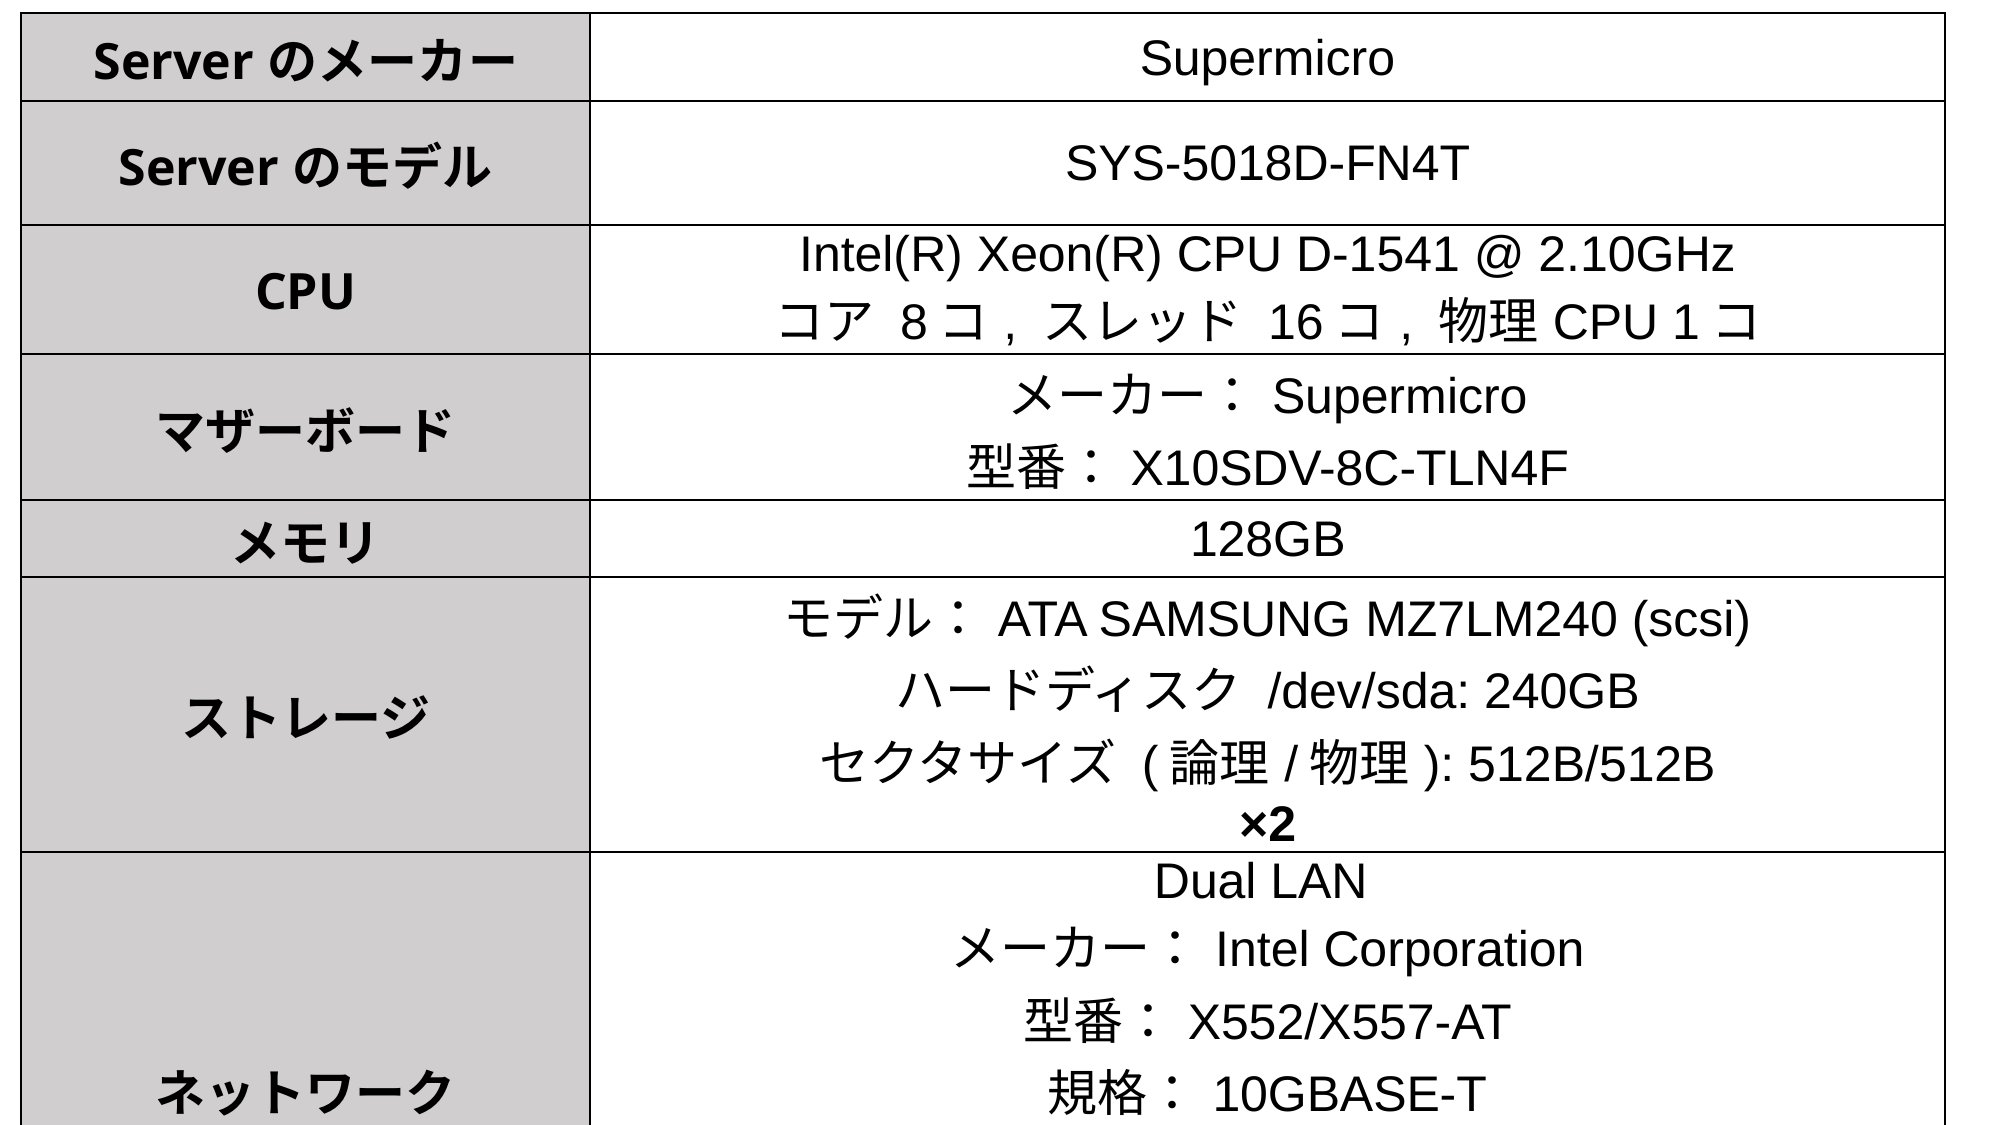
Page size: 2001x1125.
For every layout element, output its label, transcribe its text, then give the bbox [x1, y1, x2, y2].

table_cell ネットワーク [22, 853, 589, 1125]
table_cell CPU [22, 226, 589, 353]
table_cell モデル：ATA SAMSUNG MZ7LM240 (scsi) ハードディスク /dev/sda: 240GB セクタサイズ (論理/物理): 512B/512B ×2 [591, 578, 1944, 851]
table_cell マザーボード [22, 355, 589, 499]
table_cell Serverのモデル [22, 102, 589, 224]
table_cell Intel(R) Xeon(R) CPU D-1541 @ 2.10GHz コア 8コ, スレッド 16コ, 物理CPU 1コ [591, 226, 1944, 353]
table_cell Dual LAN メーカー：Intel Corporation 型番：X552/X557-AT 規格：10GBASE-T メーカー Intel Corporation 型番：I350 Gigabit Network Connection [591, 853, 1944, 1125]
table_header Supermicro [591, 14, 1944, 100]
table_cell 128GB [591, 501, 1944, 576]
table_cell メーカー：Supermicro 型番：X10SDV-8C-TLN4F [591, 355, 1944, 499]
table_cell メモリ [22, 501, 589, 576]
table_header Serverのメーカー [22, 14, 589, 100]
table_cell SYS-5018D-FN4T [591, 102, 1944, 224]
table_cell ストレージ [22, 578, 589, 851]
